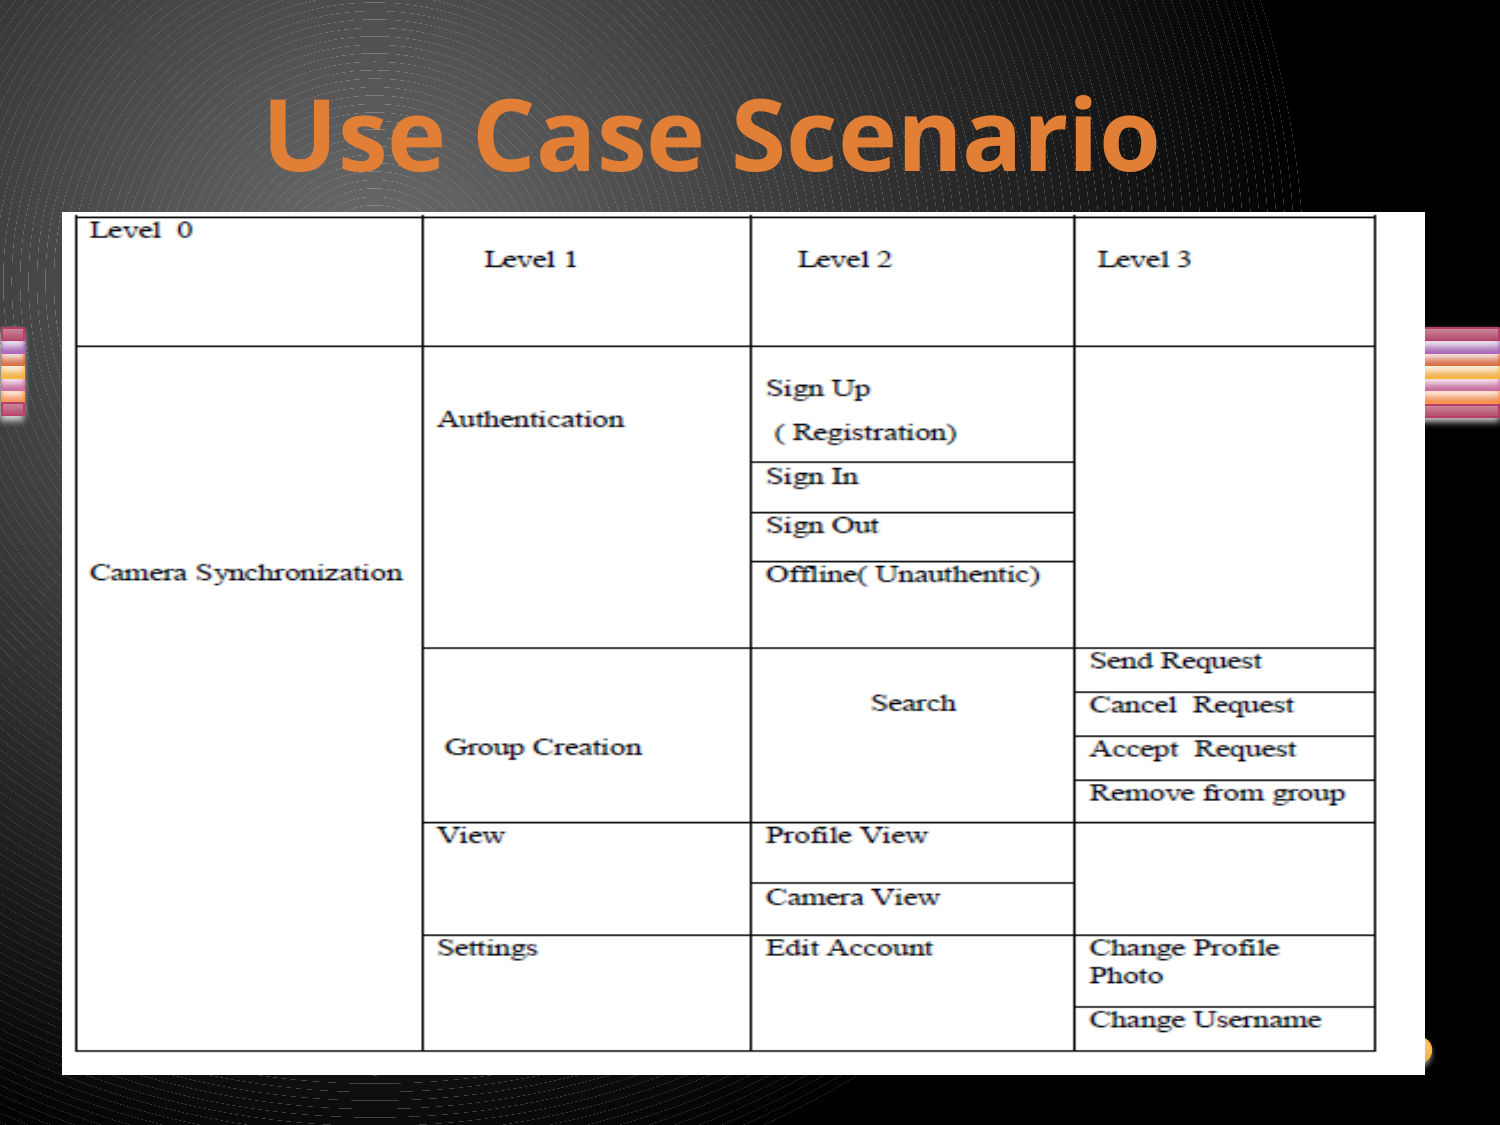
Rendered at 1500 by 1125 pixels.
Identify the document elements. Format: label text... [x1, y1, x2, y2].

list Use Case Scenario [37, 37, 1388, 225]
picture [61, 212, 1426, 1076]
